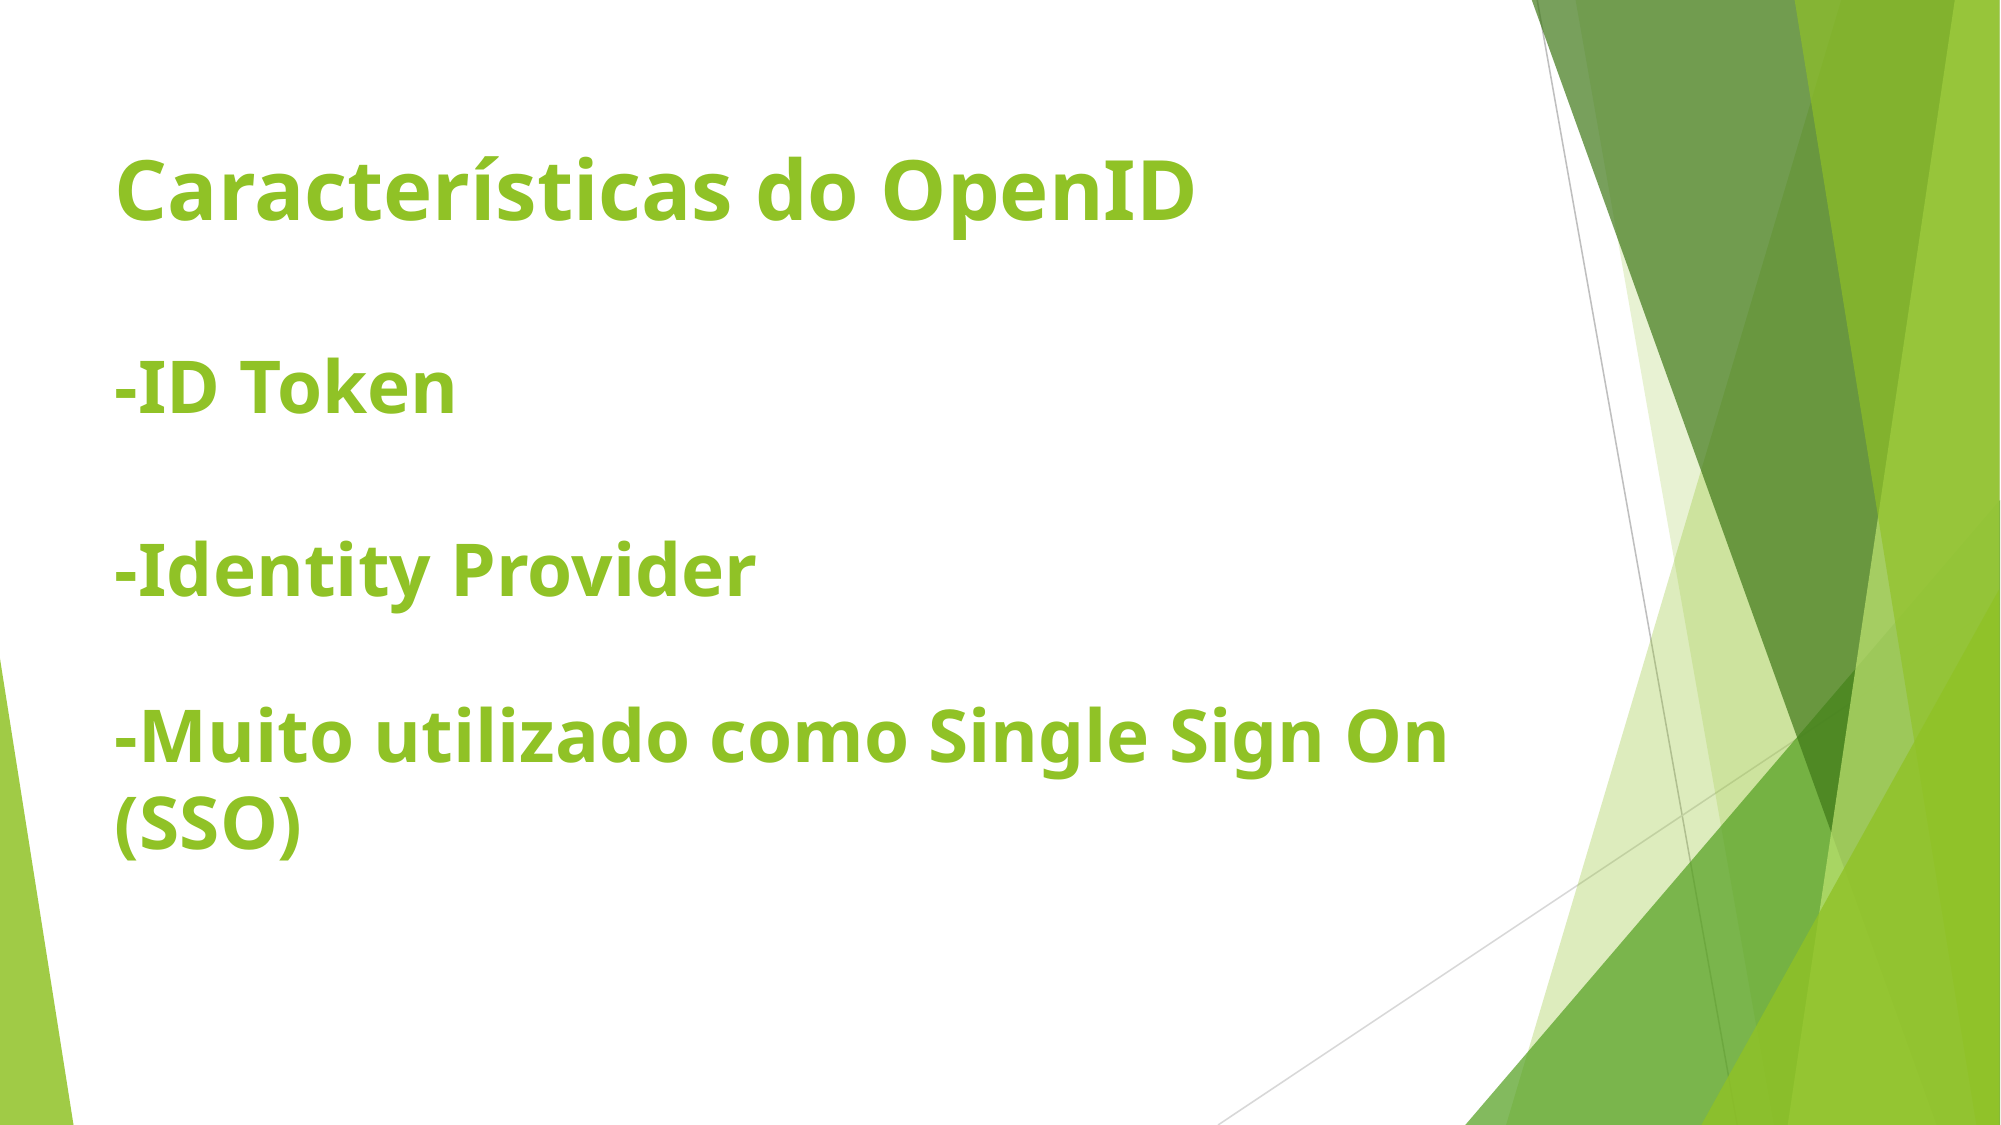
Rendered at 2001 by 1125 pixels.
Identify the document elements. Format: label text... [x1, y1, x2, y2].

text_box -ID Token [100, 333, 1556, 452]
text_box Características do OpenID [100, 129, 1479, 393]
text_box -Identity Provider [100, 516, 1622, 676]
text_box -Muito utilizado como Single Sign On (SSO) [100, 681, 1622, 800]
